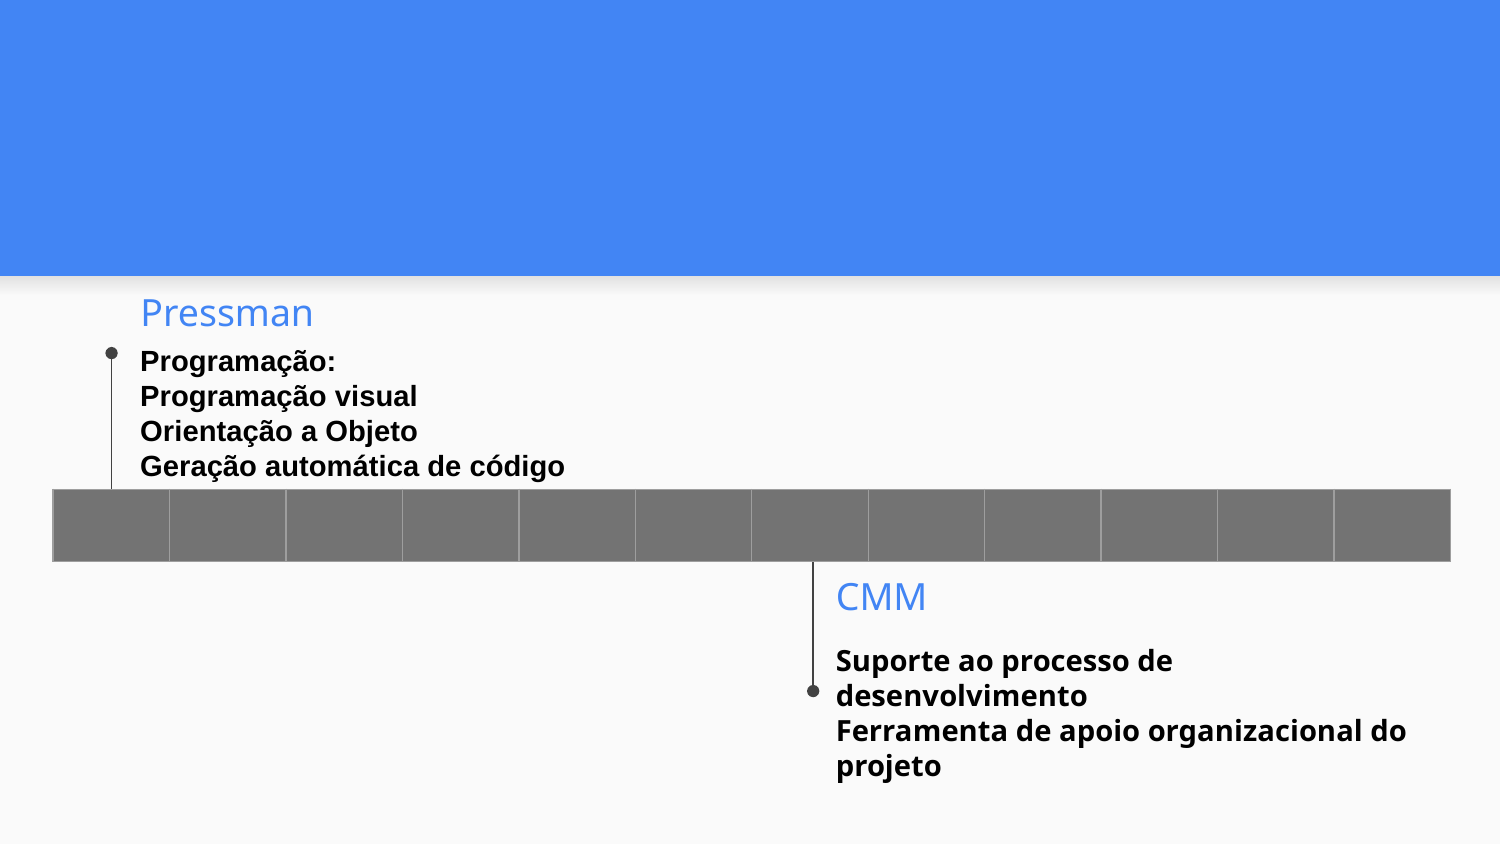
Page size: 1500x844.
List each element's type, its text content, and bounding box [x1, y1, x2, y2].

text_box Programação: Programação visual Orientação a Objeto Geração automática de código [125, 327, 842, 491]
table_header [54, 490, 169, 561]
table_header [170, 491, 285, 561]
table_header [636, 491, 751, 561]
table_header [403, 491, 518, 561]
table_header [520, 491, 635, 561]
table_header [869, 490, 984, 561]
title Pressman [125, 279, 447, 327]
table_header [1335, 490, 1450, 561]
text_box Suporte ao processo de desenvolvimento Ferramenta de apoio organizacional do projeto [820, 627, 1431, 765]
table_header [752, 490, 868, 561]
table_header [1102, 490, 1217, 561]
table_header [1218, 490, 1333, 561]
table_header [985, 490, 1100, 561]
title CMM [820, 563, 1119, 627]
table_header [287, 491, 402, 561]
